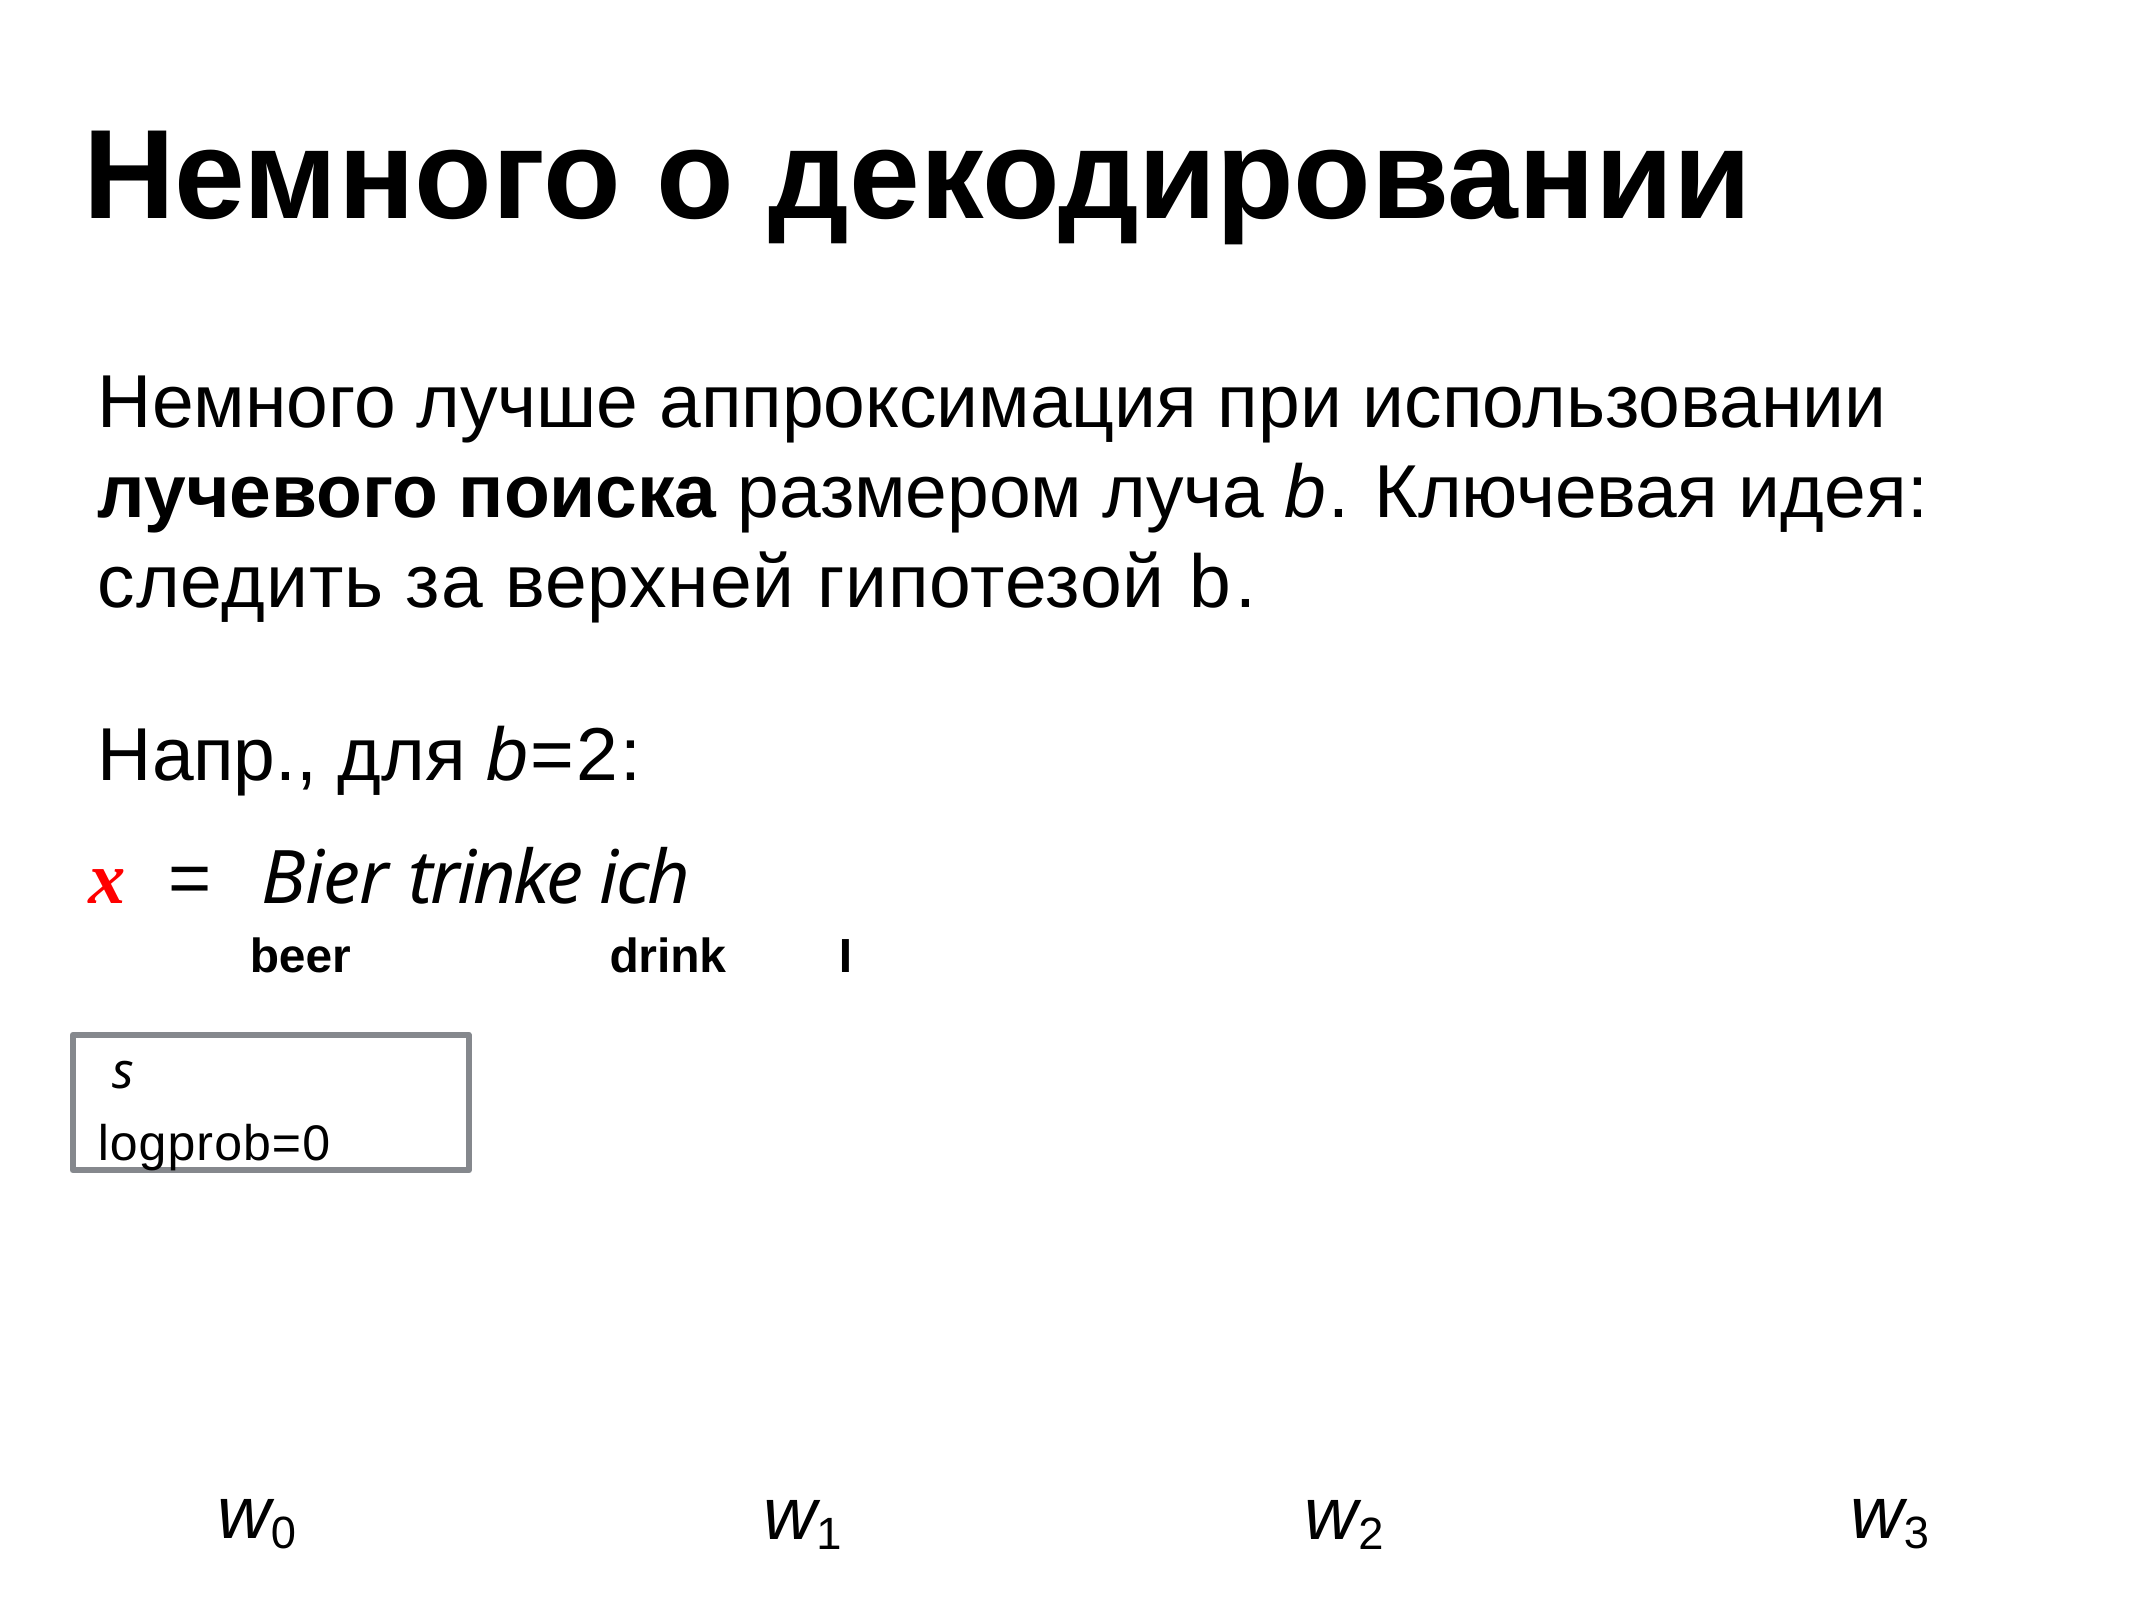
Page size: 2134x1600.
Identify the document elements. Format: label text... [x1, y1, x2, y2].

text_box w3 [1848, 1484, 1936, 1558]
title Немного о декодировании [81, 89, 1992, 359]
text_box w0 [215, 1484, 303, 1558]
text_box s logprob=0 [72, 1034, 469, 1171]
text_box Немного лучше аппроксимация при использовании лучевого поиска размером луча b. Ключевая идея: следить за верхней гипотезой b. Напр., для b=2: x = Bier trinke ich beer drink I [86, 347, 2117, 982]
text_box w2 [1302, 1485, 1391, 1559]
text_box w1 [760, 1485, 849, 1559]
